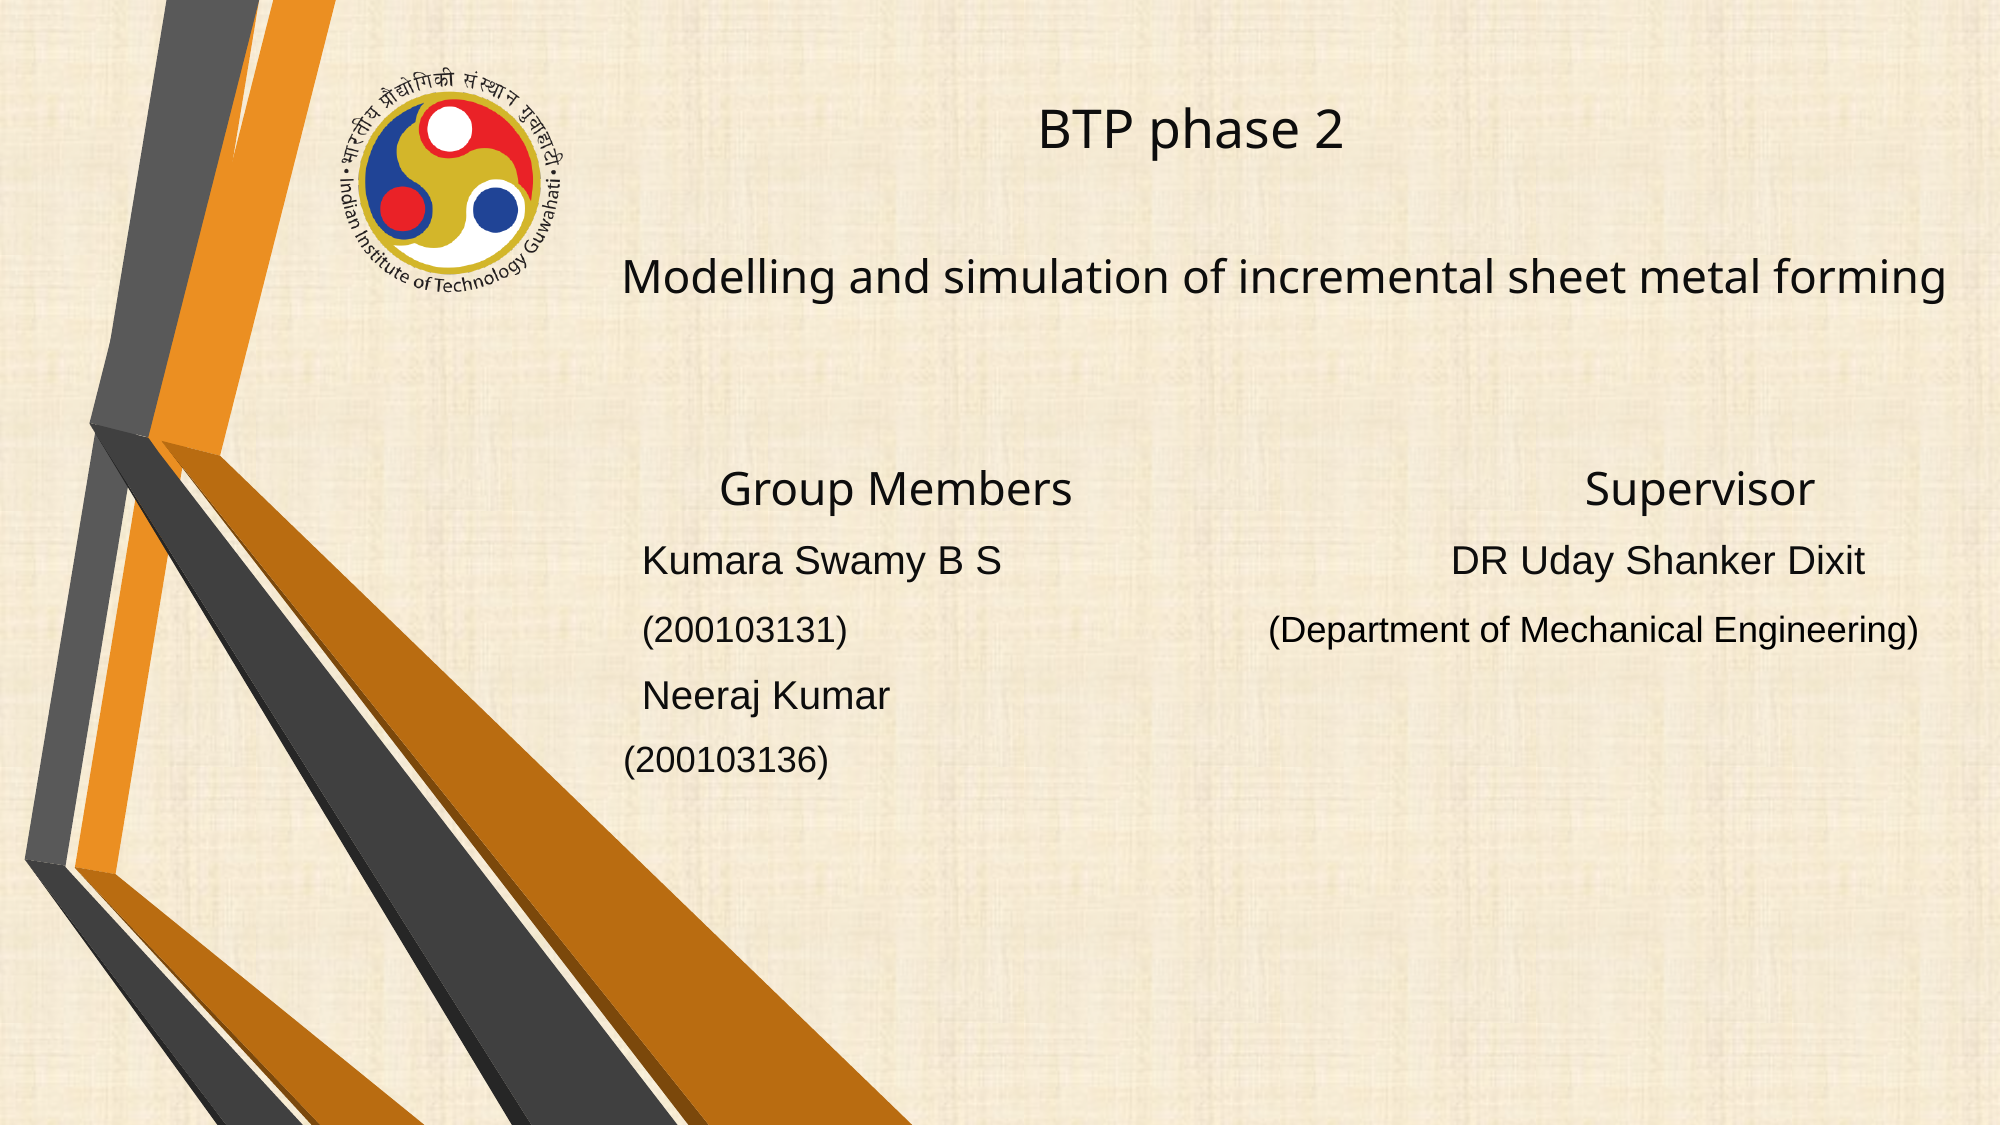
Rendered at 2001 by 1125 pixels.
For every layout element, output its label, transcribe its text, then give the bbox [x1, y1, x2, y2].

picture [331, 63, 565, 299]
subtitle BTP phase 2 Modelling and simulation of incremental sheet metal forming Group Members Supervisor Kumara Swamy B S DR Uday Shanker Dixit (200103131) (Department of Mechanical Engineering) Neeraj Kumar (200103136) [368, 87, 1973, 860]
